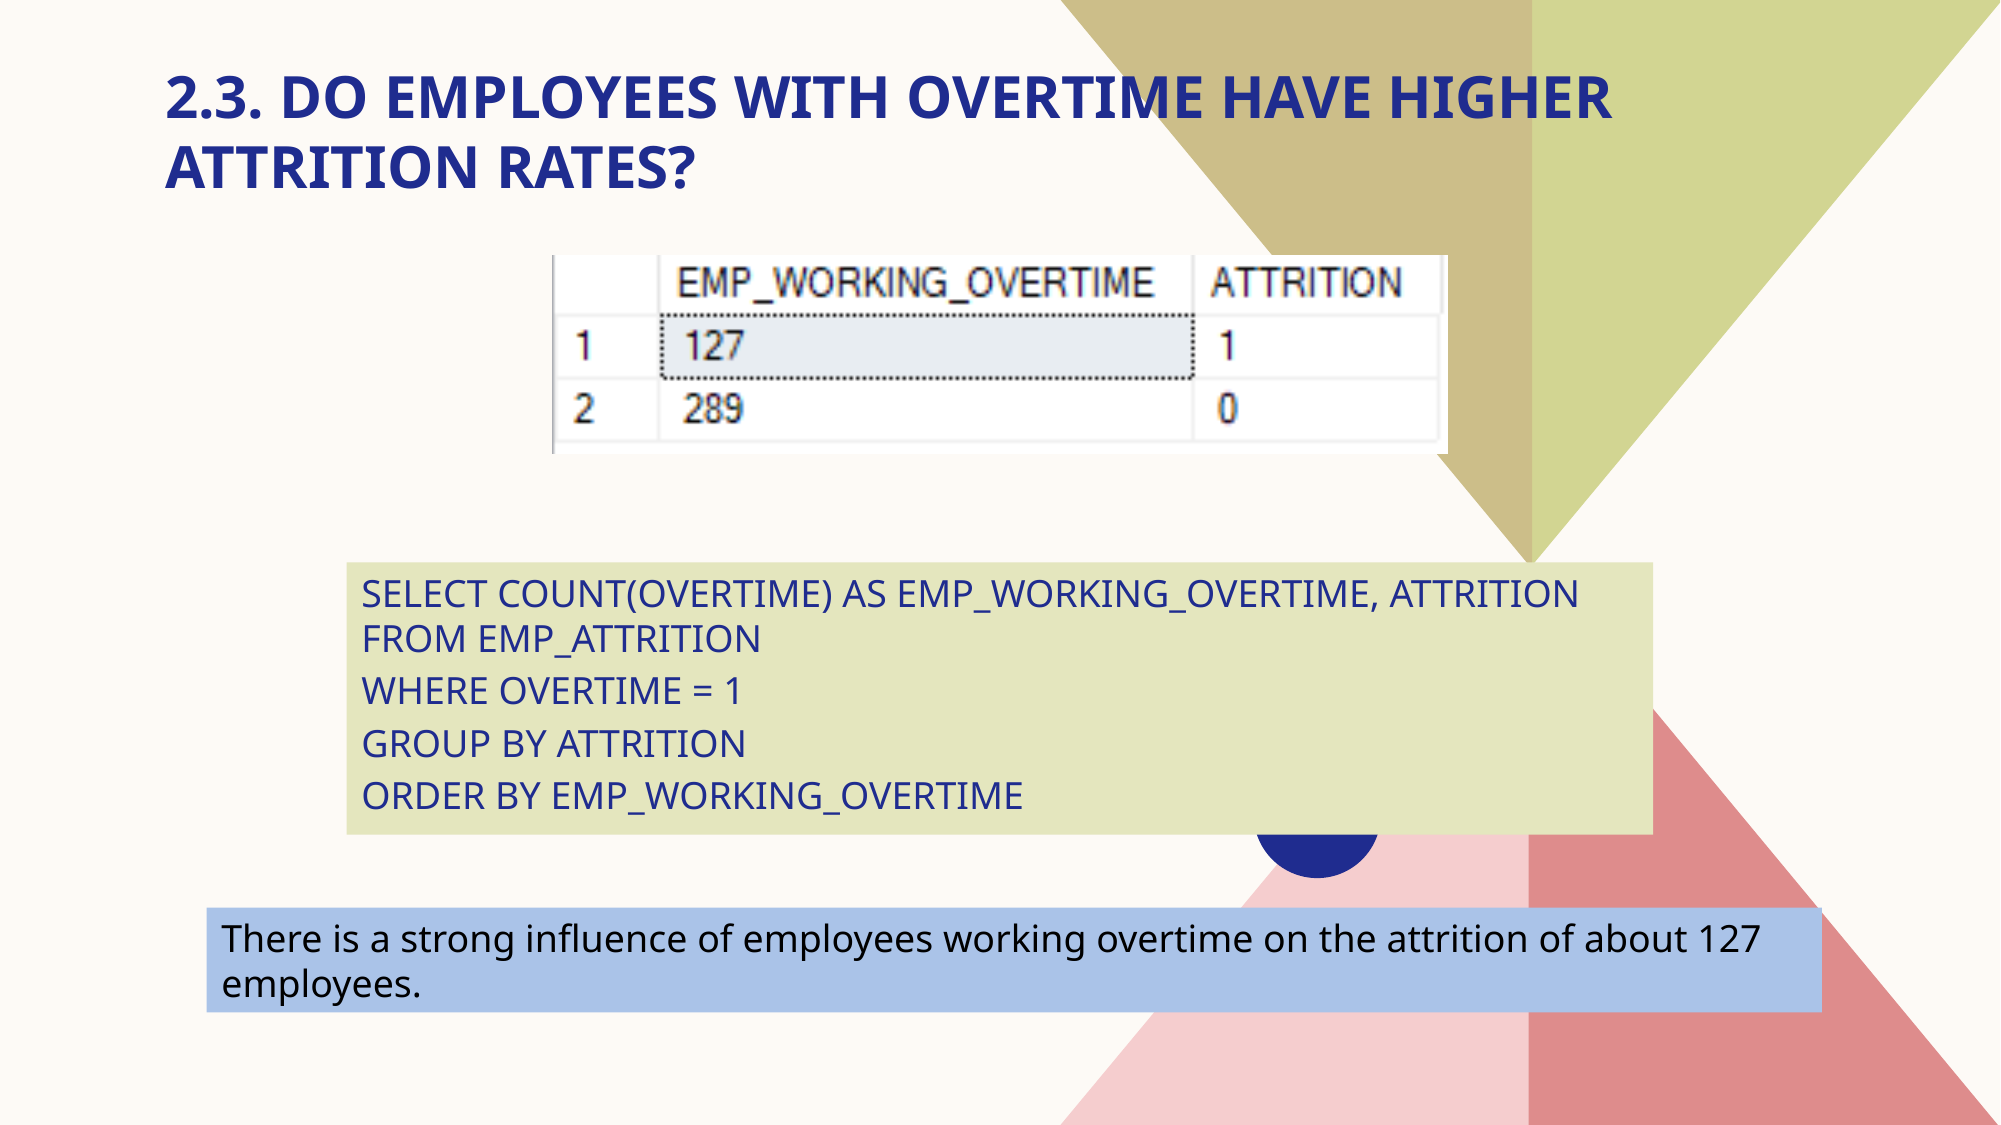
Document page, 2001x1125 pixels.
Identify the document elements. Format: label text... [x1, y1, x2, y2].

picture [552, 255, 1448, 454]
text_box There is a strong influence of employees working overtime on the attrition of about 127 employees. [206, 907, 1822, 1013]
text_box SELECT COUNT(OVERTIME) AS EMP_WORKING_OVERTIME, ATTRITION FROM EMP_ATTRITION WHERE OVERTIME = 1 GROUP BY ATTRITION ORDER BY EMP_WORKING_OVERTIME [346, 562, 1654, 835]
title 2.3. Do employees with OverTime have higher attrition rates? [150, 49, 1879, 201]
